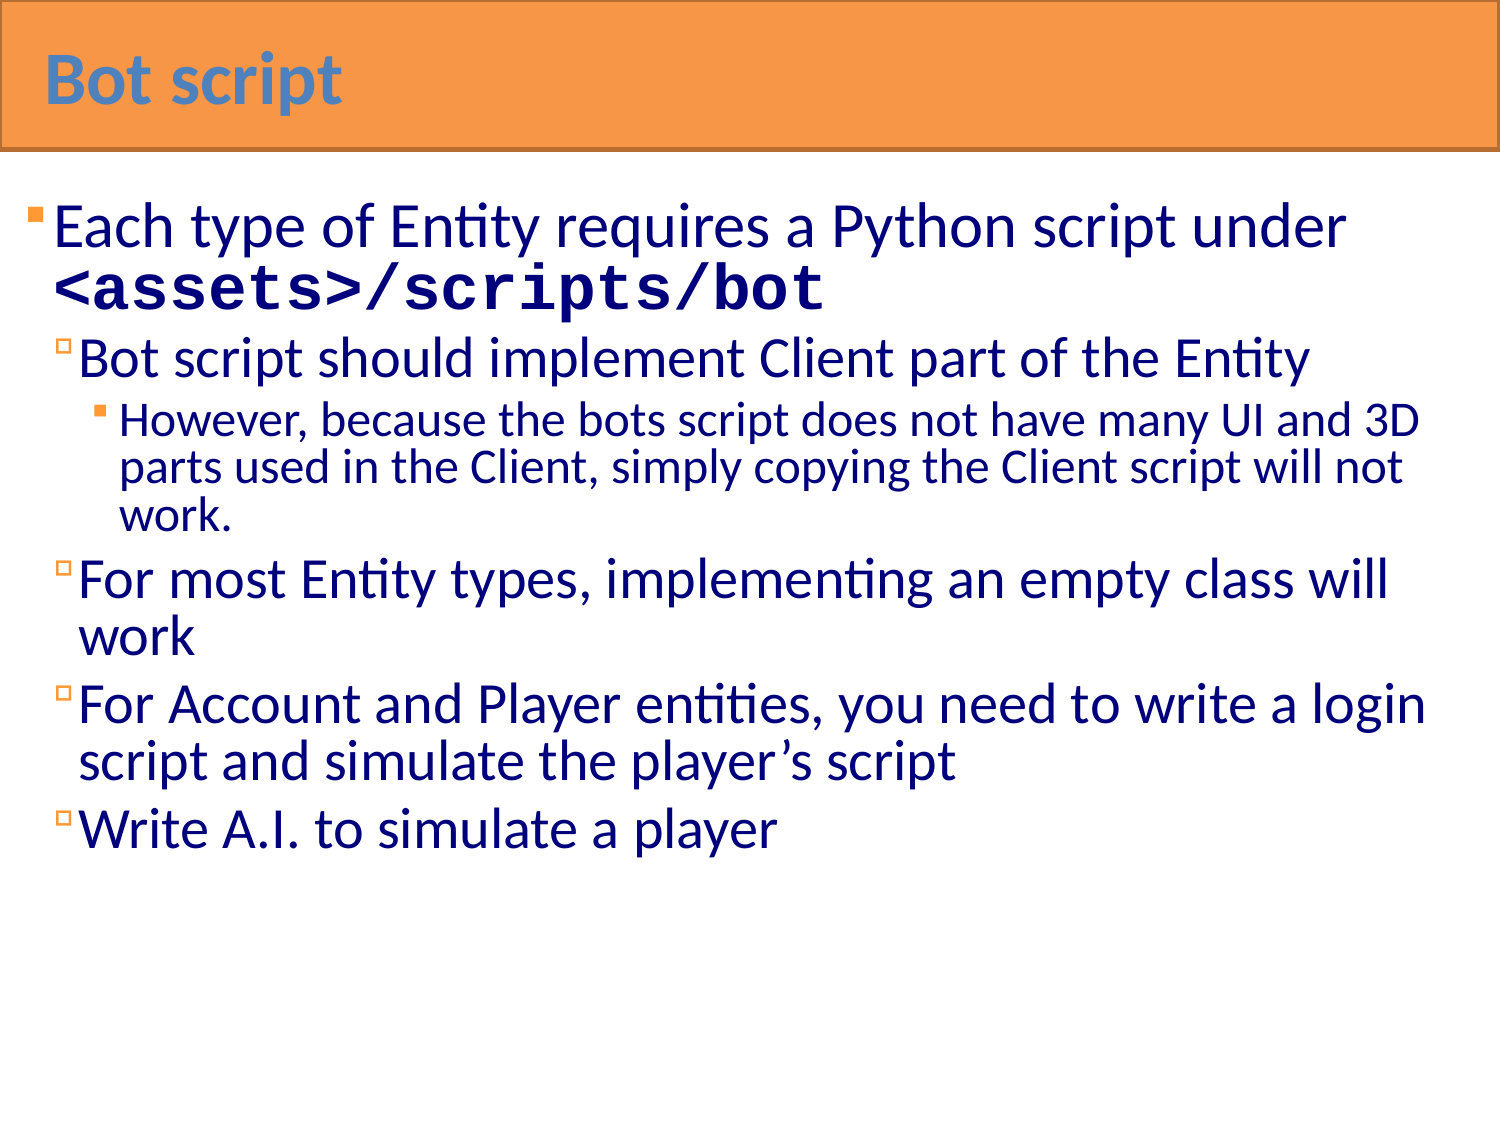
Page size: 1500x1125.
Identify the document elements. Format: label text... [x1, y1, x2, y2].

text_box Bot script [29, 21, 1482, 128]
text_box Each type of Entity requires a Python script under <assets>/scripts/bot Bot script should implement Client part of the Entity However, because the bots script does not have many UI and 3D parts used in the Client, simply copying the Client script will not work. For most Entity types, implementing an empty class will work For Account and Player entities, you need to write a login script and simulate the player’s script Write A.I. to simulate a player [14, 196, 1500, 1070]
text_box [0, 0, 1500, 150]
